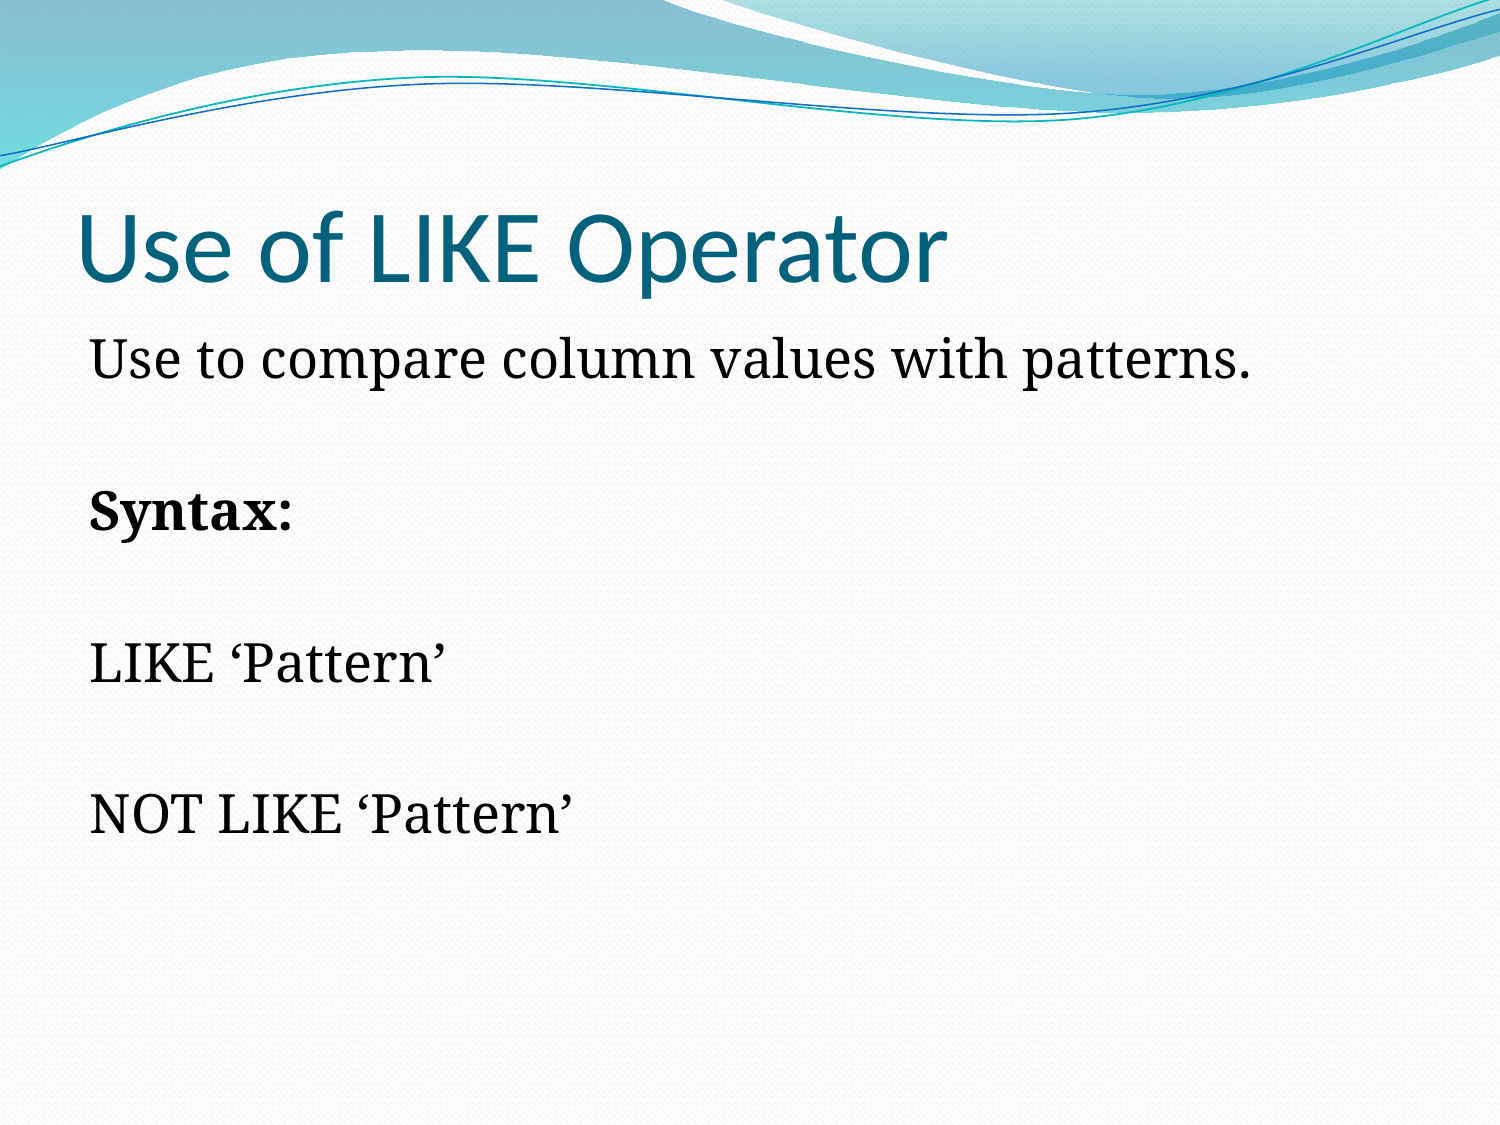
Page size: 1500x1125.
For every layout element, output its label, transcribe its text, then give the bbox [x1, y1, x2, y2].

title Use of LIKE Operator [75, 115, 1425, 303]
list Use to compare column values with patterns. Syntax: LIKE ‘Pattern’ NOT LIKE ‘Pattern’ [75, 317, 1425, 1038]
